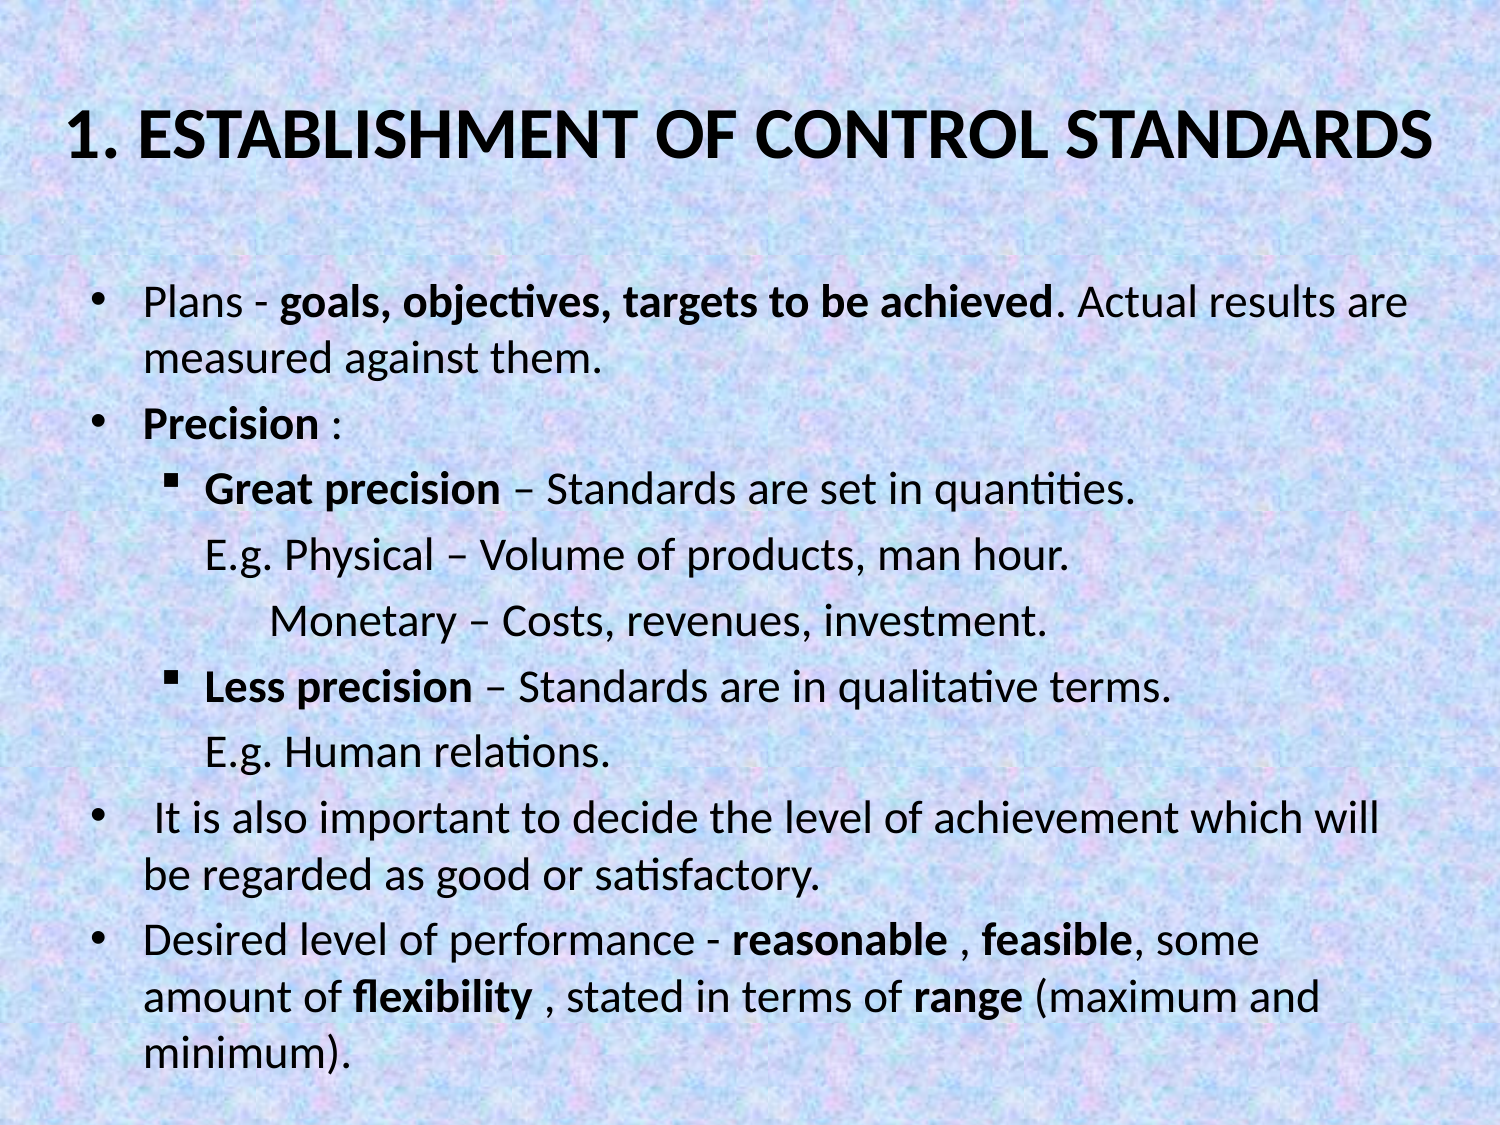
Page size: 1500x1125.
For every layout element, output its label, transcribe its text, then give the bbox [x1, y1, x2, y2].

list Plans - goals, objectives, targets to be achieved. Actual results are measured against them. Precision : Great precision – Standards are set in quantities. E.g. Physical – Volume of products, man hour. Monetary – Costs, revenues, investment. Less precision – Standards are in qualitative terms. E.g. Human relations. It is also important to decide the level of achievement which will be regarded as good or satisfactory. Desired level of performance - reasonable , feasible, some amount of flexibility , stated in terms of range (maximum and minimum). [75, 262, 1425, 1090]
title 1. ESTABLISHMENT OF CONTROL STANDARDS [46, 35, 1454, 223]
picture [0, 0, 1500, 1125]
